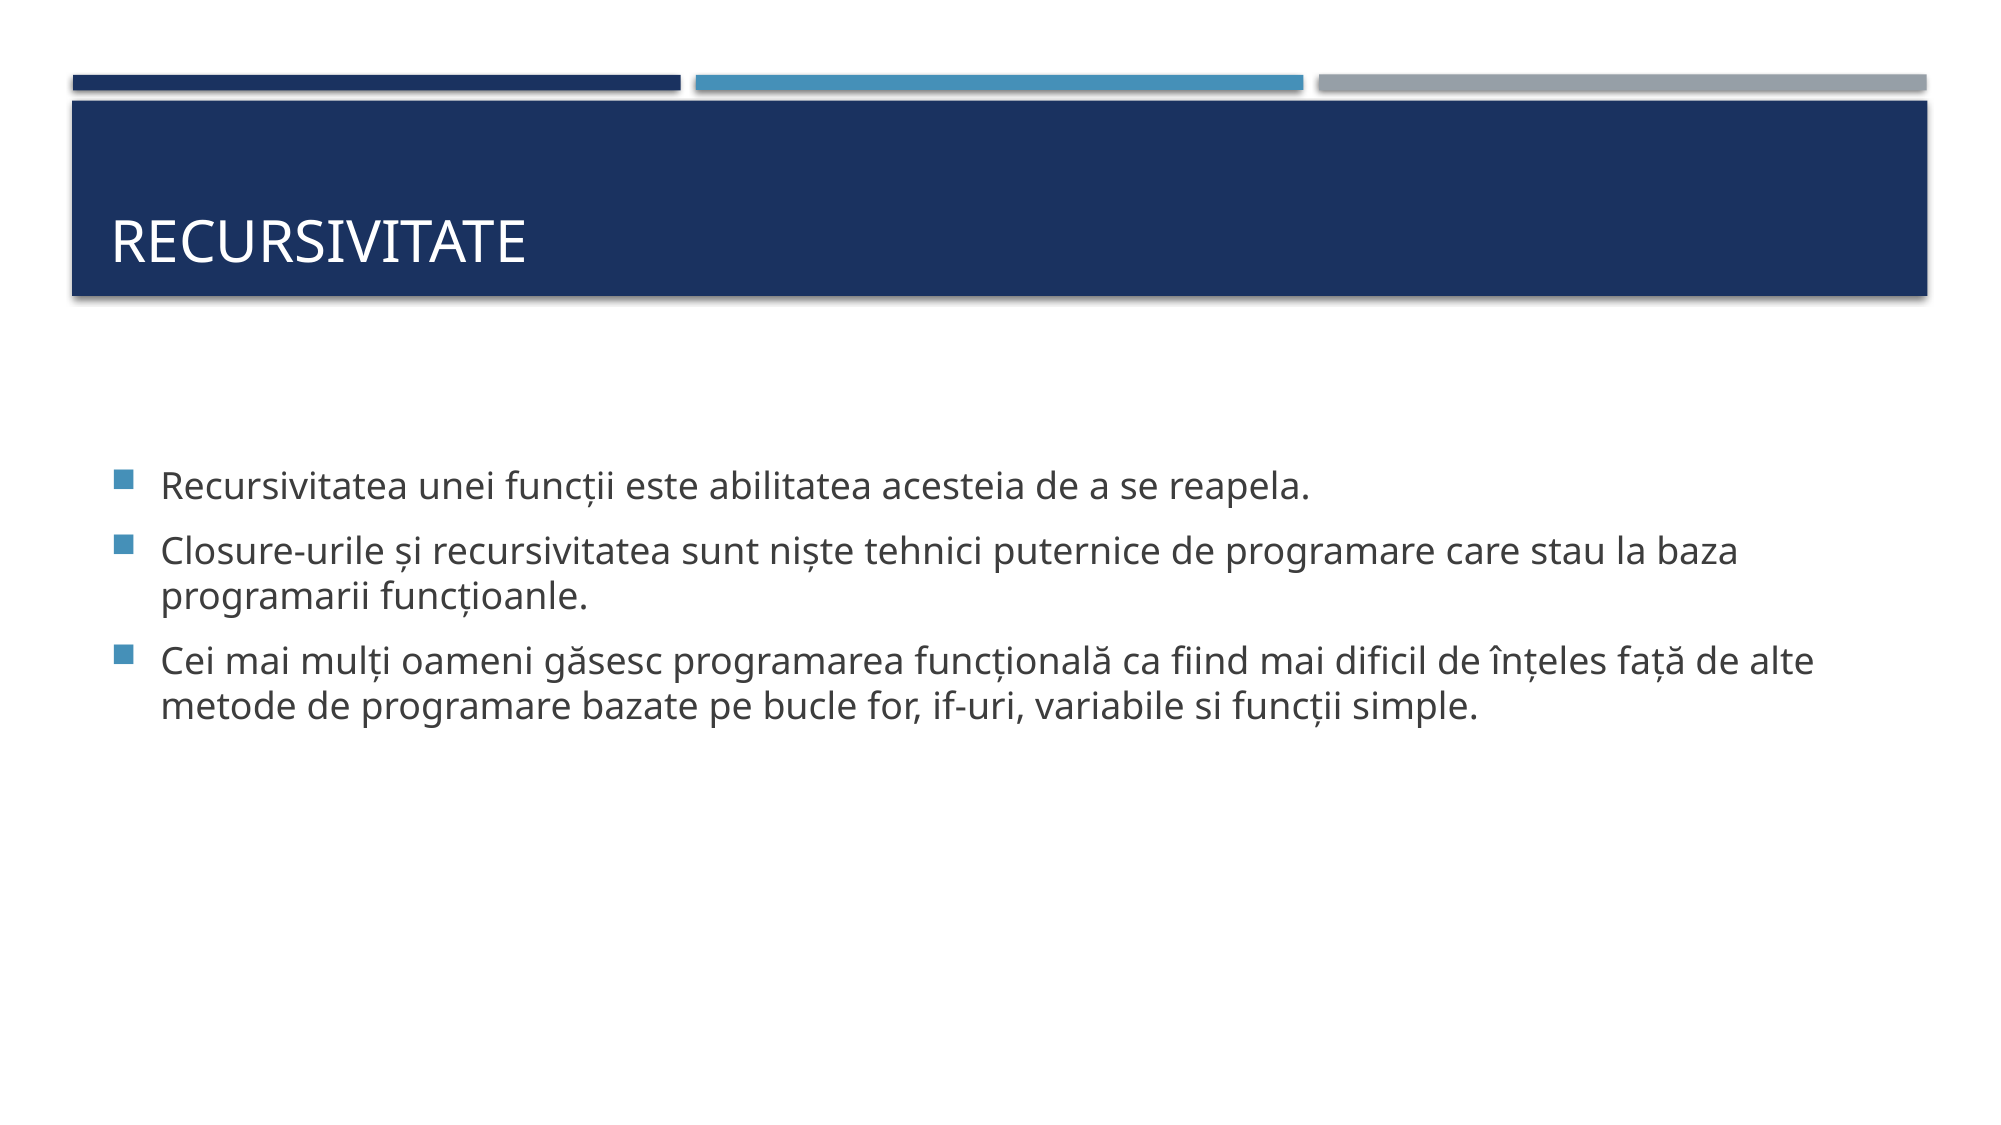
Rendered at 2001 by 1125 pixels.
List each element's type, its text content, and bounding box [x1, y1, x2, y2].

title Recursivitate [95, 115, 1905, 282]
list Recursivitatea unei funcții este abilitatea acesteia de a se reapela. Closure-urile și recursivitatea sunt niște tehnici puternice de programare care stau la baza programarii funcțioanle. Cei mai mulți oameni găsesc programarea funcțională ca fiind mai dificil de înțeles față de alte metode de programare bazate pe bucle for, if-uri, variabile si funcții simple. [95, 357, 1905, 962]
